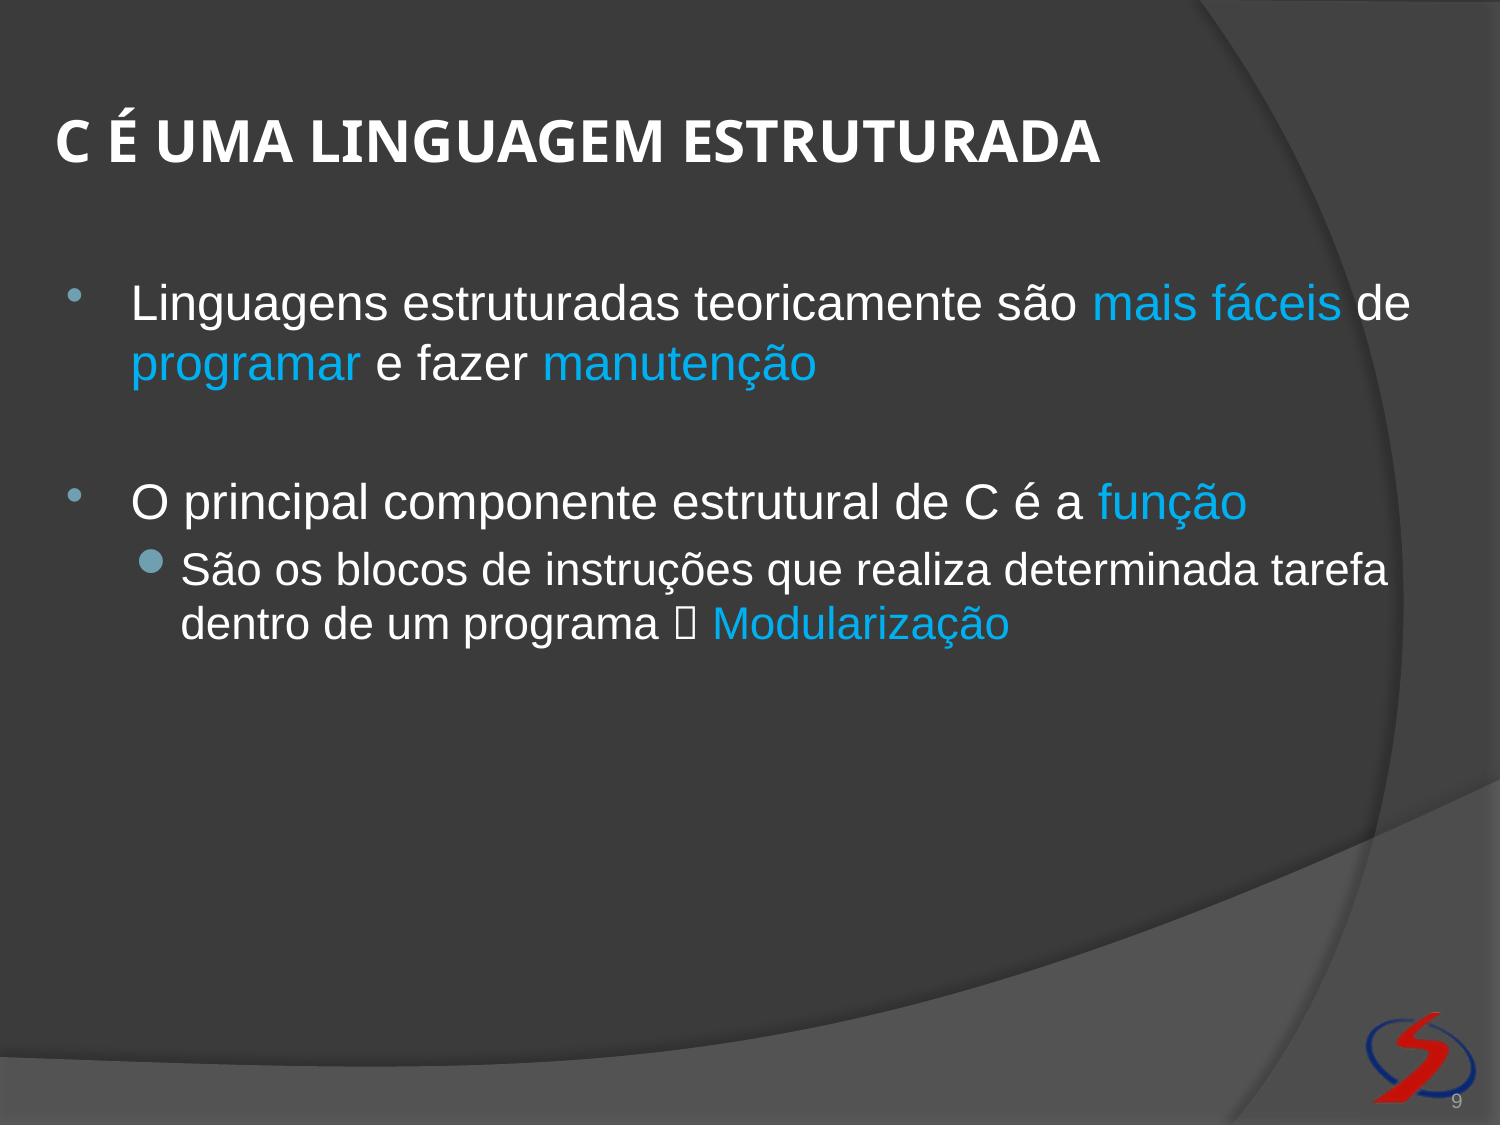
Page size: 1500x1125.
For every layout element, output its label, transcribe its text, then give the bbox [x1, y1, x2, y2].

picture [1359, 1011, 1483, 1108]
slide_number 9 [1337, 1053, 1463, 1114]
list Linguagens estruturadas teoricamente são mais fáceis de programar e fazer manutenção O principal componente estrutural de C é a função São os blocos de instruções que realiza determinada tarefa dentro de um programa  Modularização [46, 262, 1454, 1006]
title C é uma linguagem estruturada [46, 45, 1454, 233]
